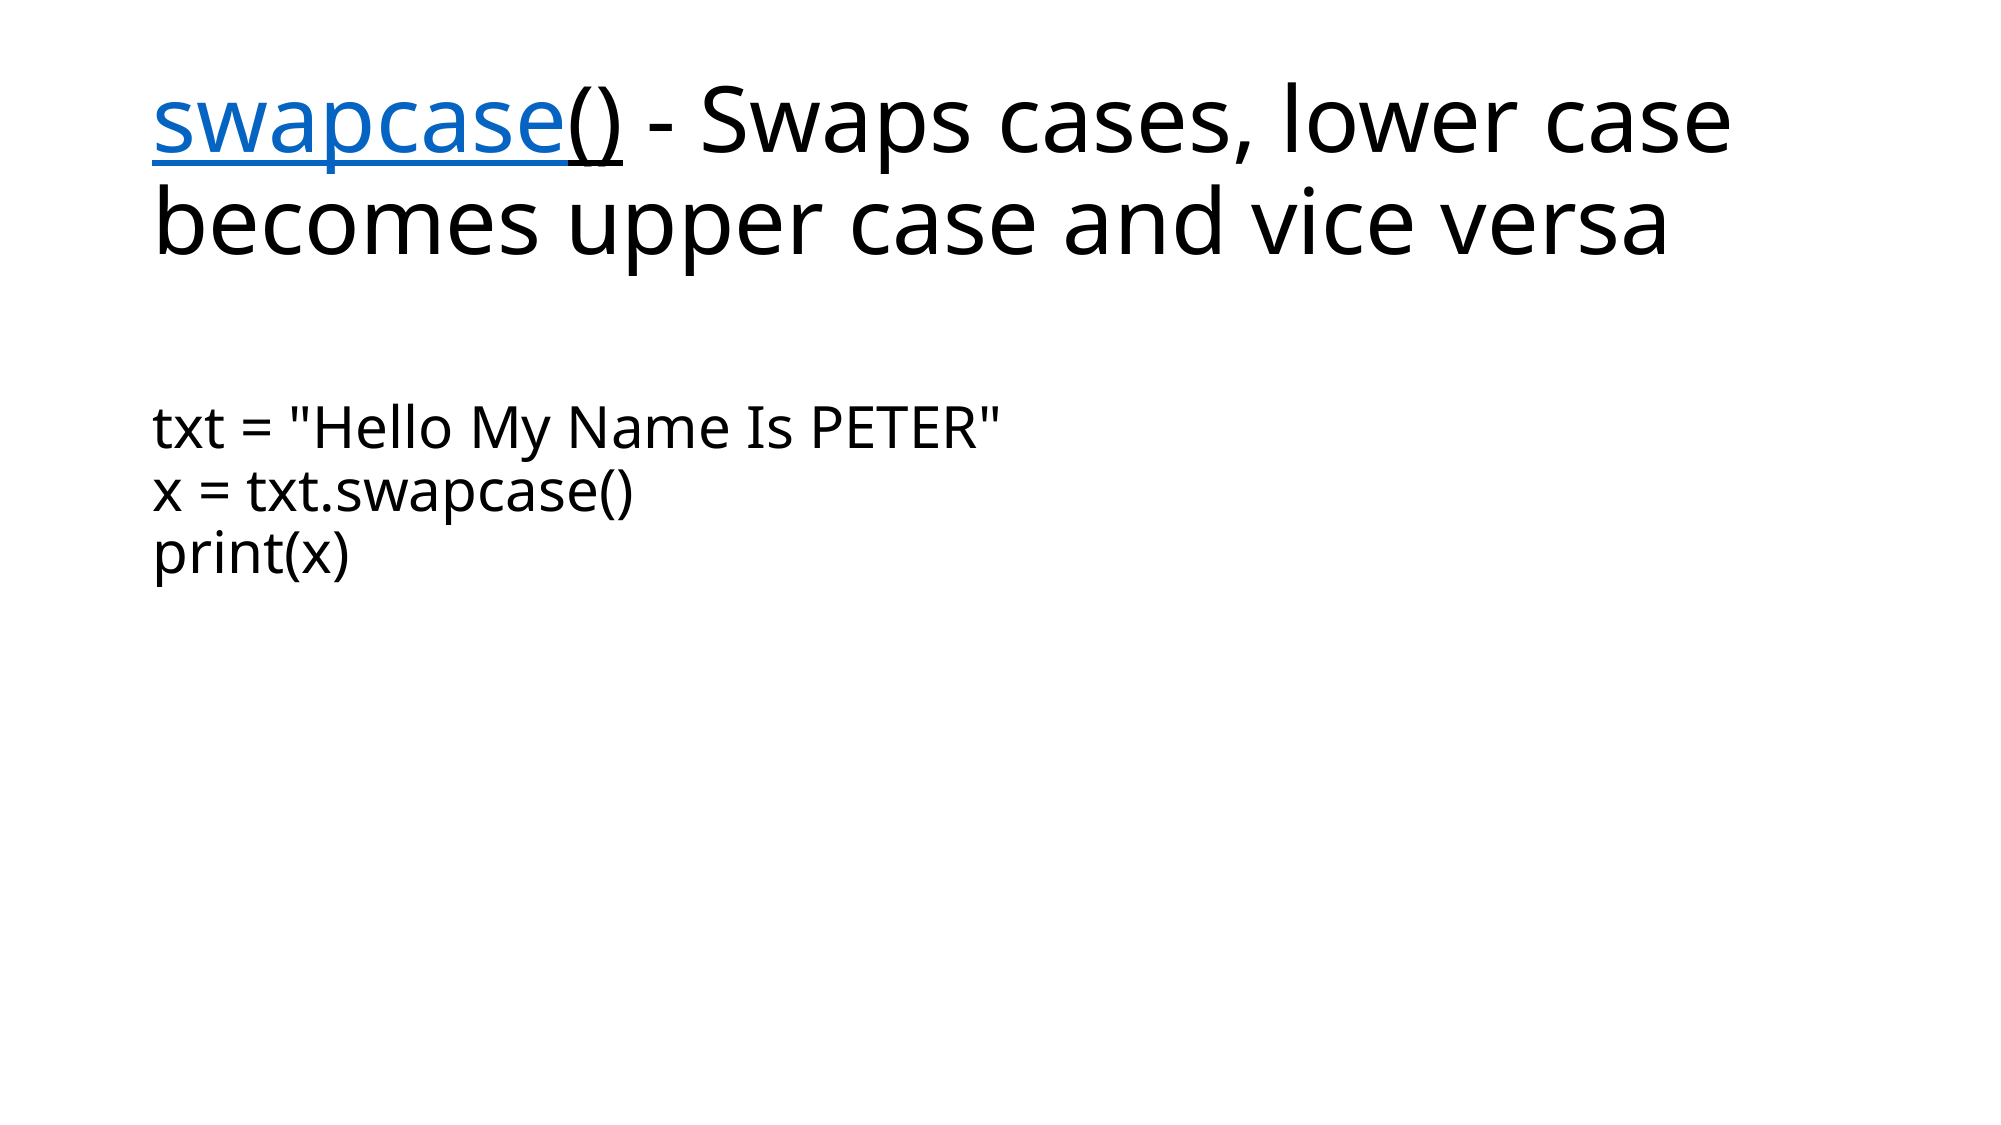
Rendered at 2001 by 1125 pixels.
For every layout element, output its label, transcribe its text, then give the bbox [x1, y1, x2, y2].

title swapcase() - Swaps cases, lower case becomes upper case and vice versa [137, 59, 1863, 278]
list txt = "Hello My Name Is PETER" x = txt.swapcase() print(x) [137, 299, 1863, 1014]
